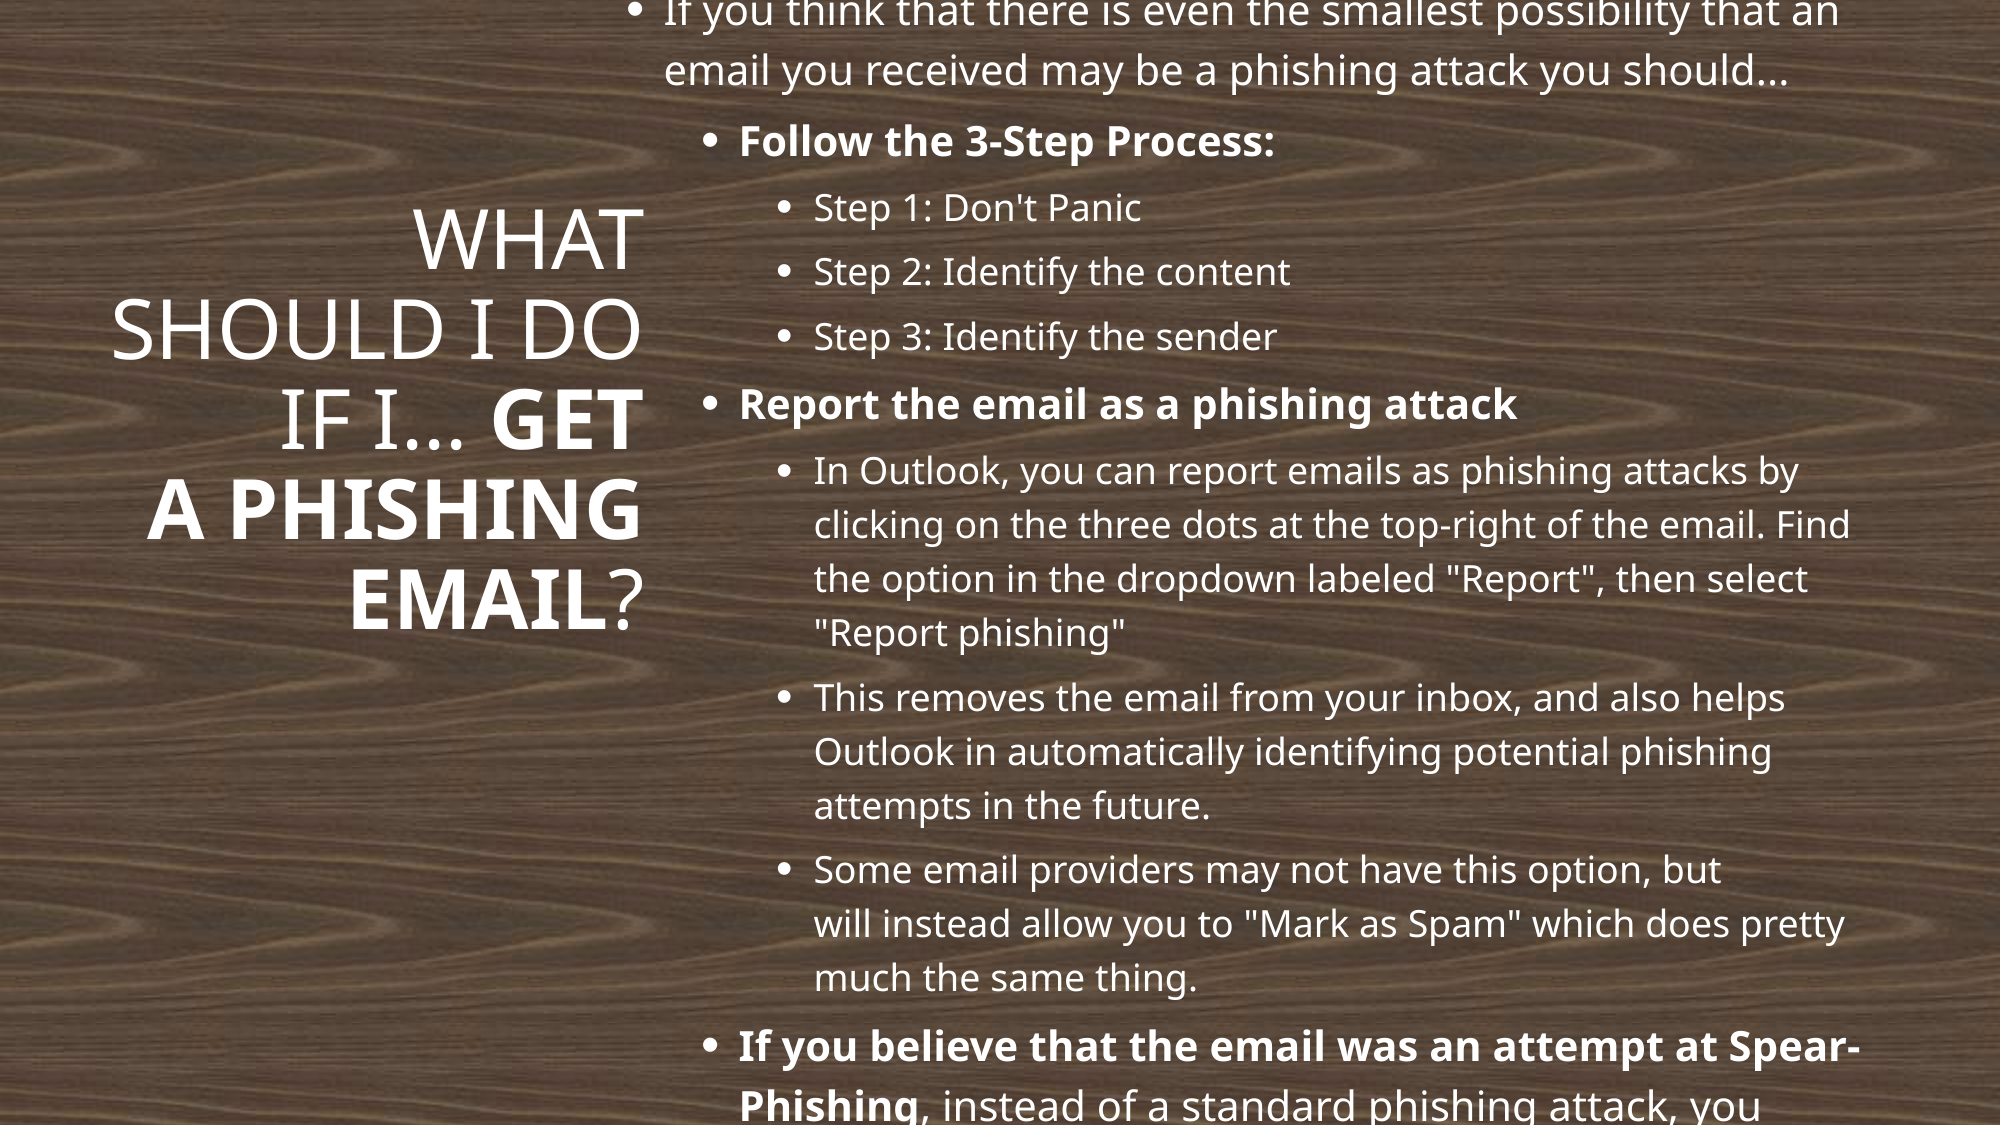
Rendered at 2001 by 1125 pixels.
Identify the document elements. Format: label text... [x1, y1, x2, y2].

title What should I do if I... get a phishing email? [87, 98, 660, 655]
list If you think that there is even the smallest possibility that an email you received may be a phishing attack you should... Follow the 3-Step Process: Step 1: Don't Panic Step 2: Identify the content Step 3: Identify the sender Report the email as a phishing attack In Outlook, you can report emails as phishing attacks by clicking on the three dots at the top-right of the email. Find the option in the dropdown labeled "Report", then select "Report phishing" This removes the email from your inbox, and also helps Outlook in automatically identifying potential phishing attempts in the future. Some email providers may not have this option, but will instead allow you to "Mark as Spam" which does pretty much the same thing. If you believe that the email was an attempt at Spear-Phishing, instead of a standard phishing attack, you should tell your supervisor as soon as possible. [611, 168, 1913, 995]
